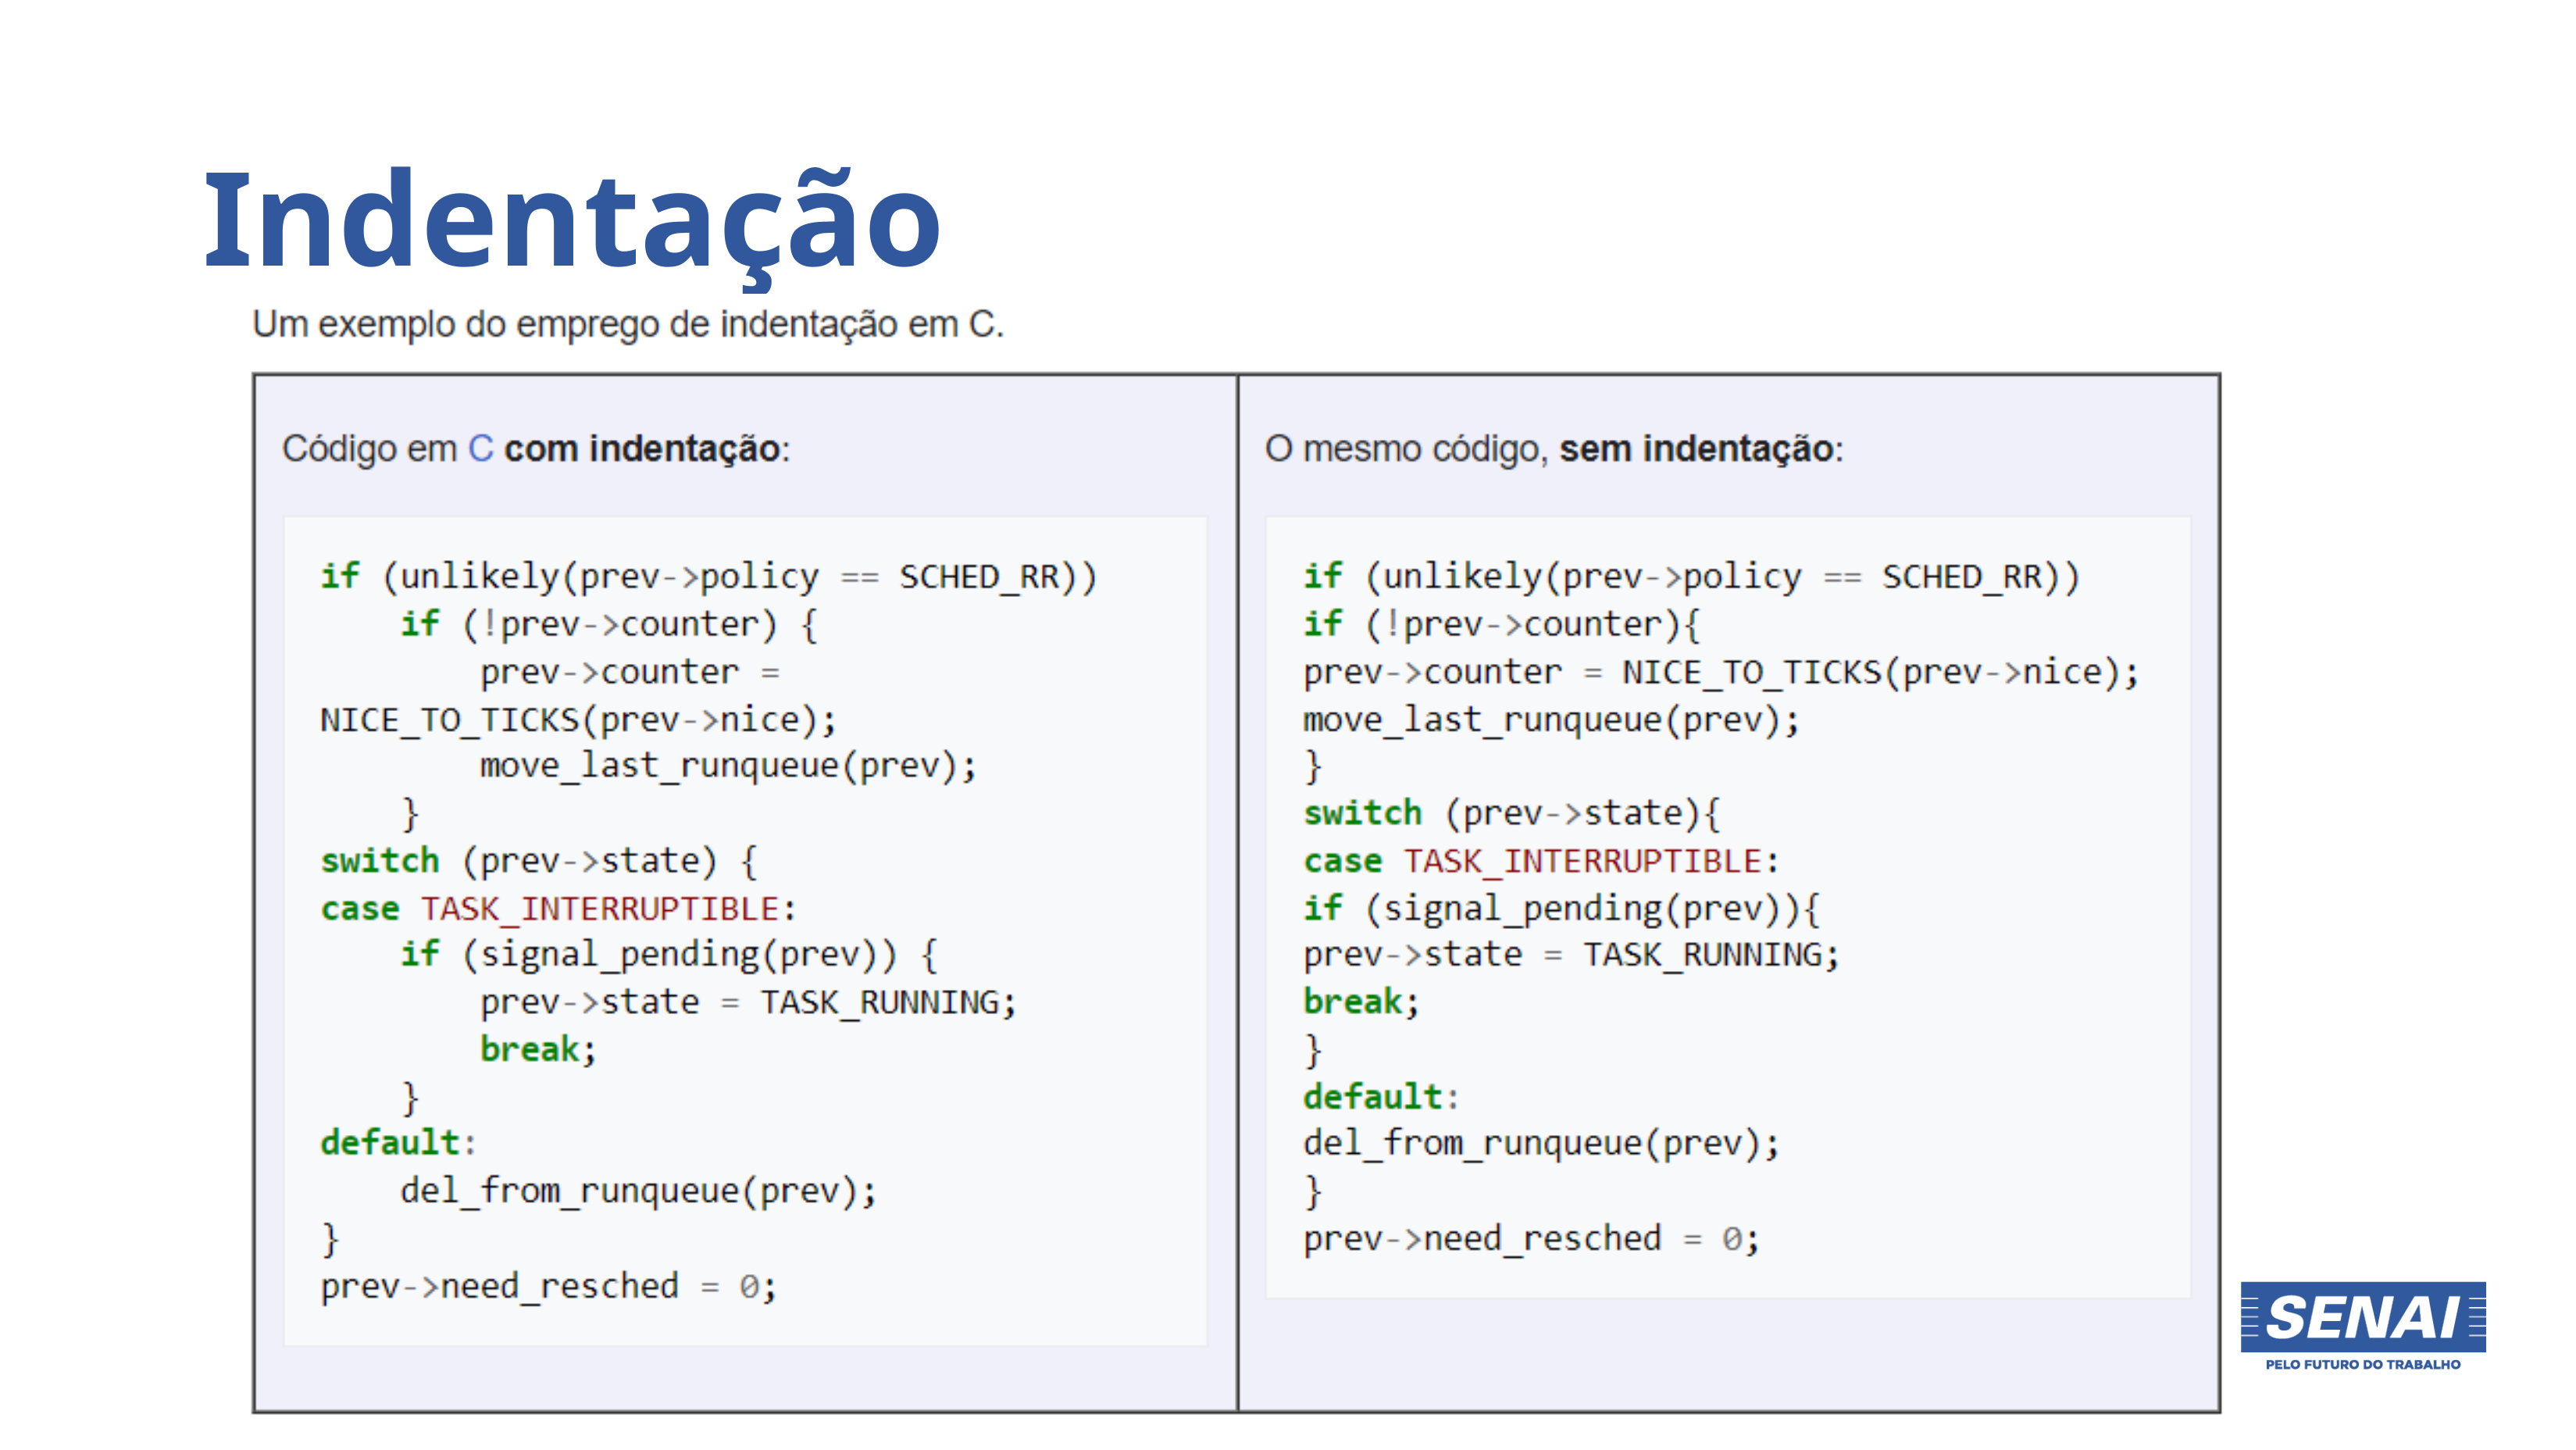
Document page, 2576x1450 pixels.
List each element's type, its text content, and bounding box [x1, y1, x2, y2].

picture [246, 293, 2228, 1419]
title Indentação [202, 134, 2272, 379]
picture [2241, 1281, 2486, 1370]
